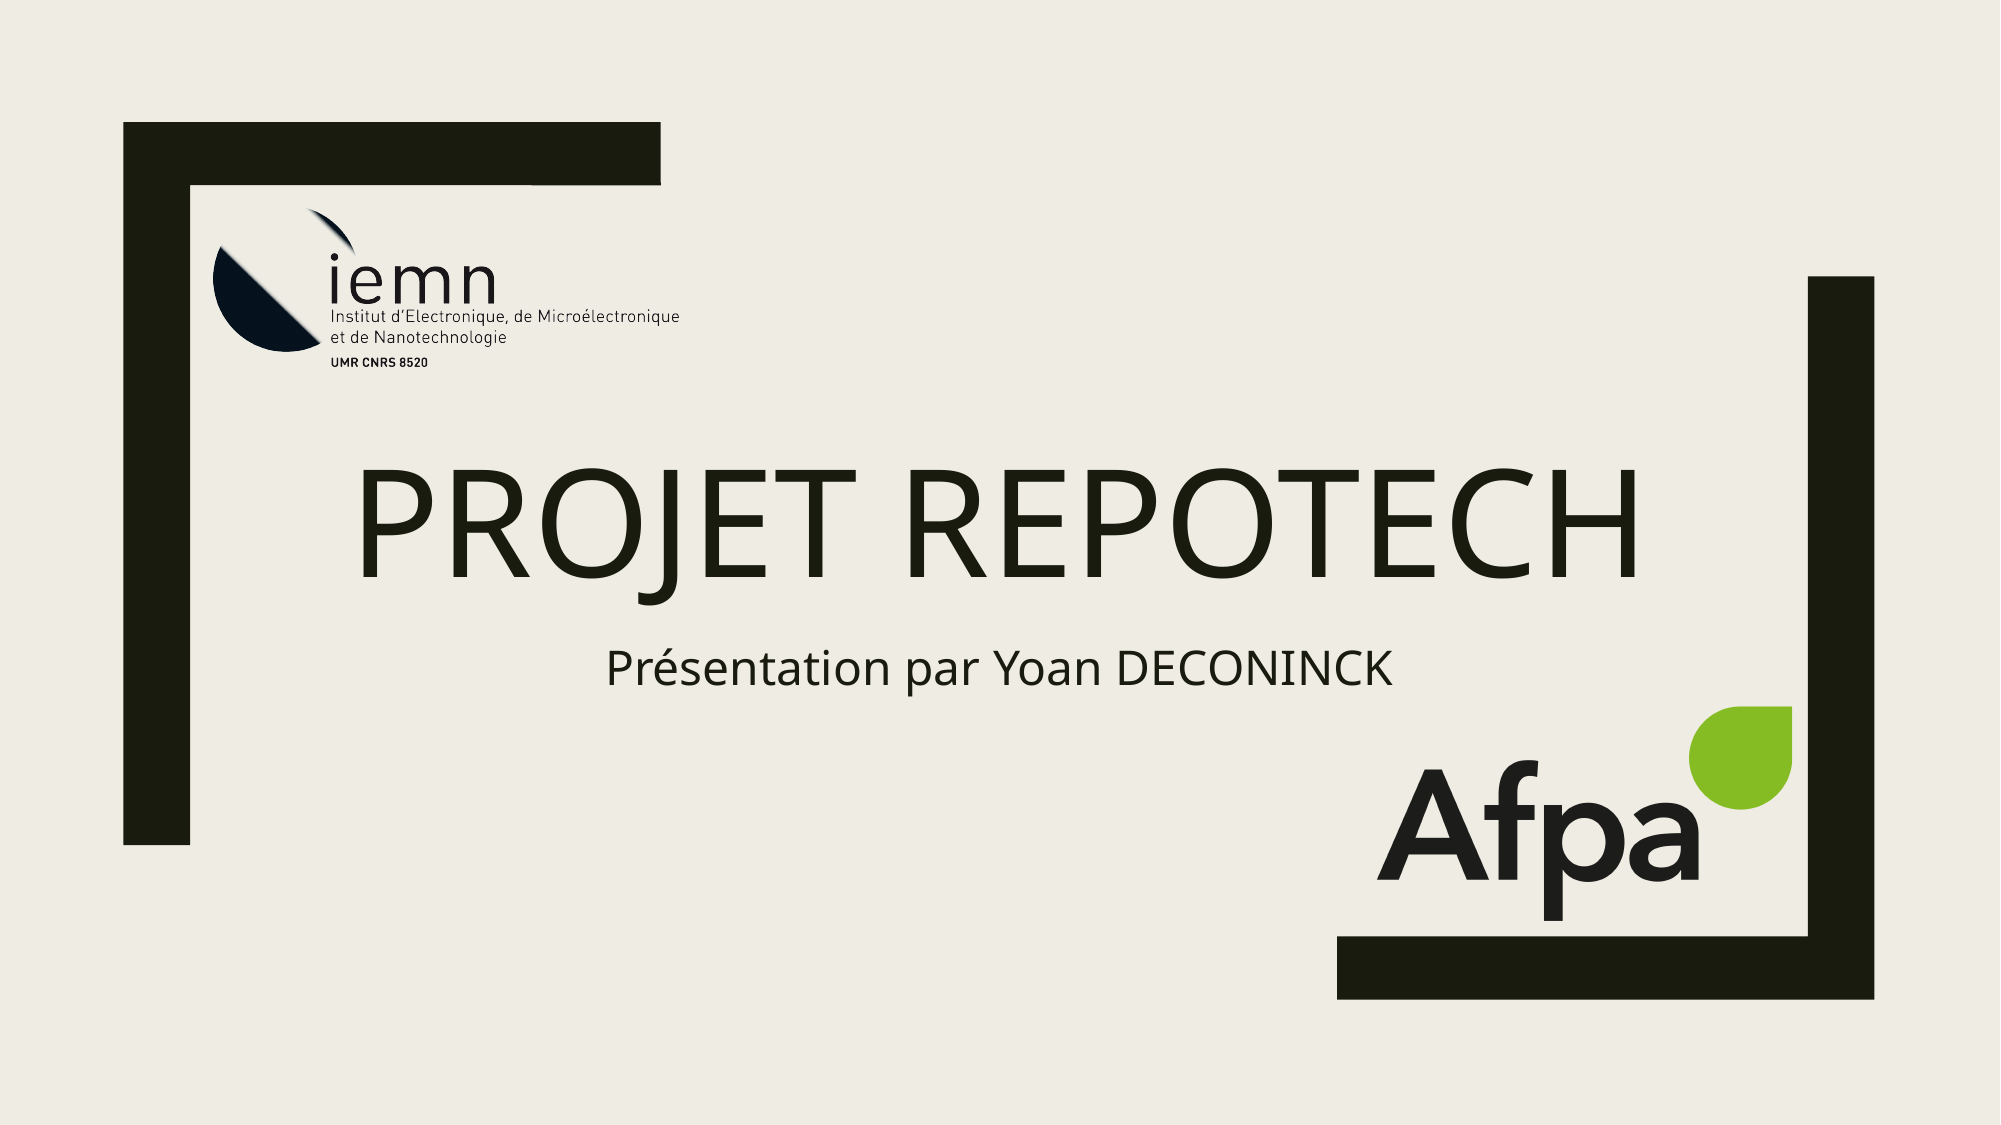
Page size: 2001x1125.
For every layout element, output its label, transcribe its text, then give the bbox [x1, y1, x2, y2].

picture [1342, 693, 1819, 942]
picture [213, 205, 679, 367]
title Projet Repotech [314, 390, 1686, 618]
subtitle Présentation par Yoan DECONINCK [439, 623, 1561, 726]
